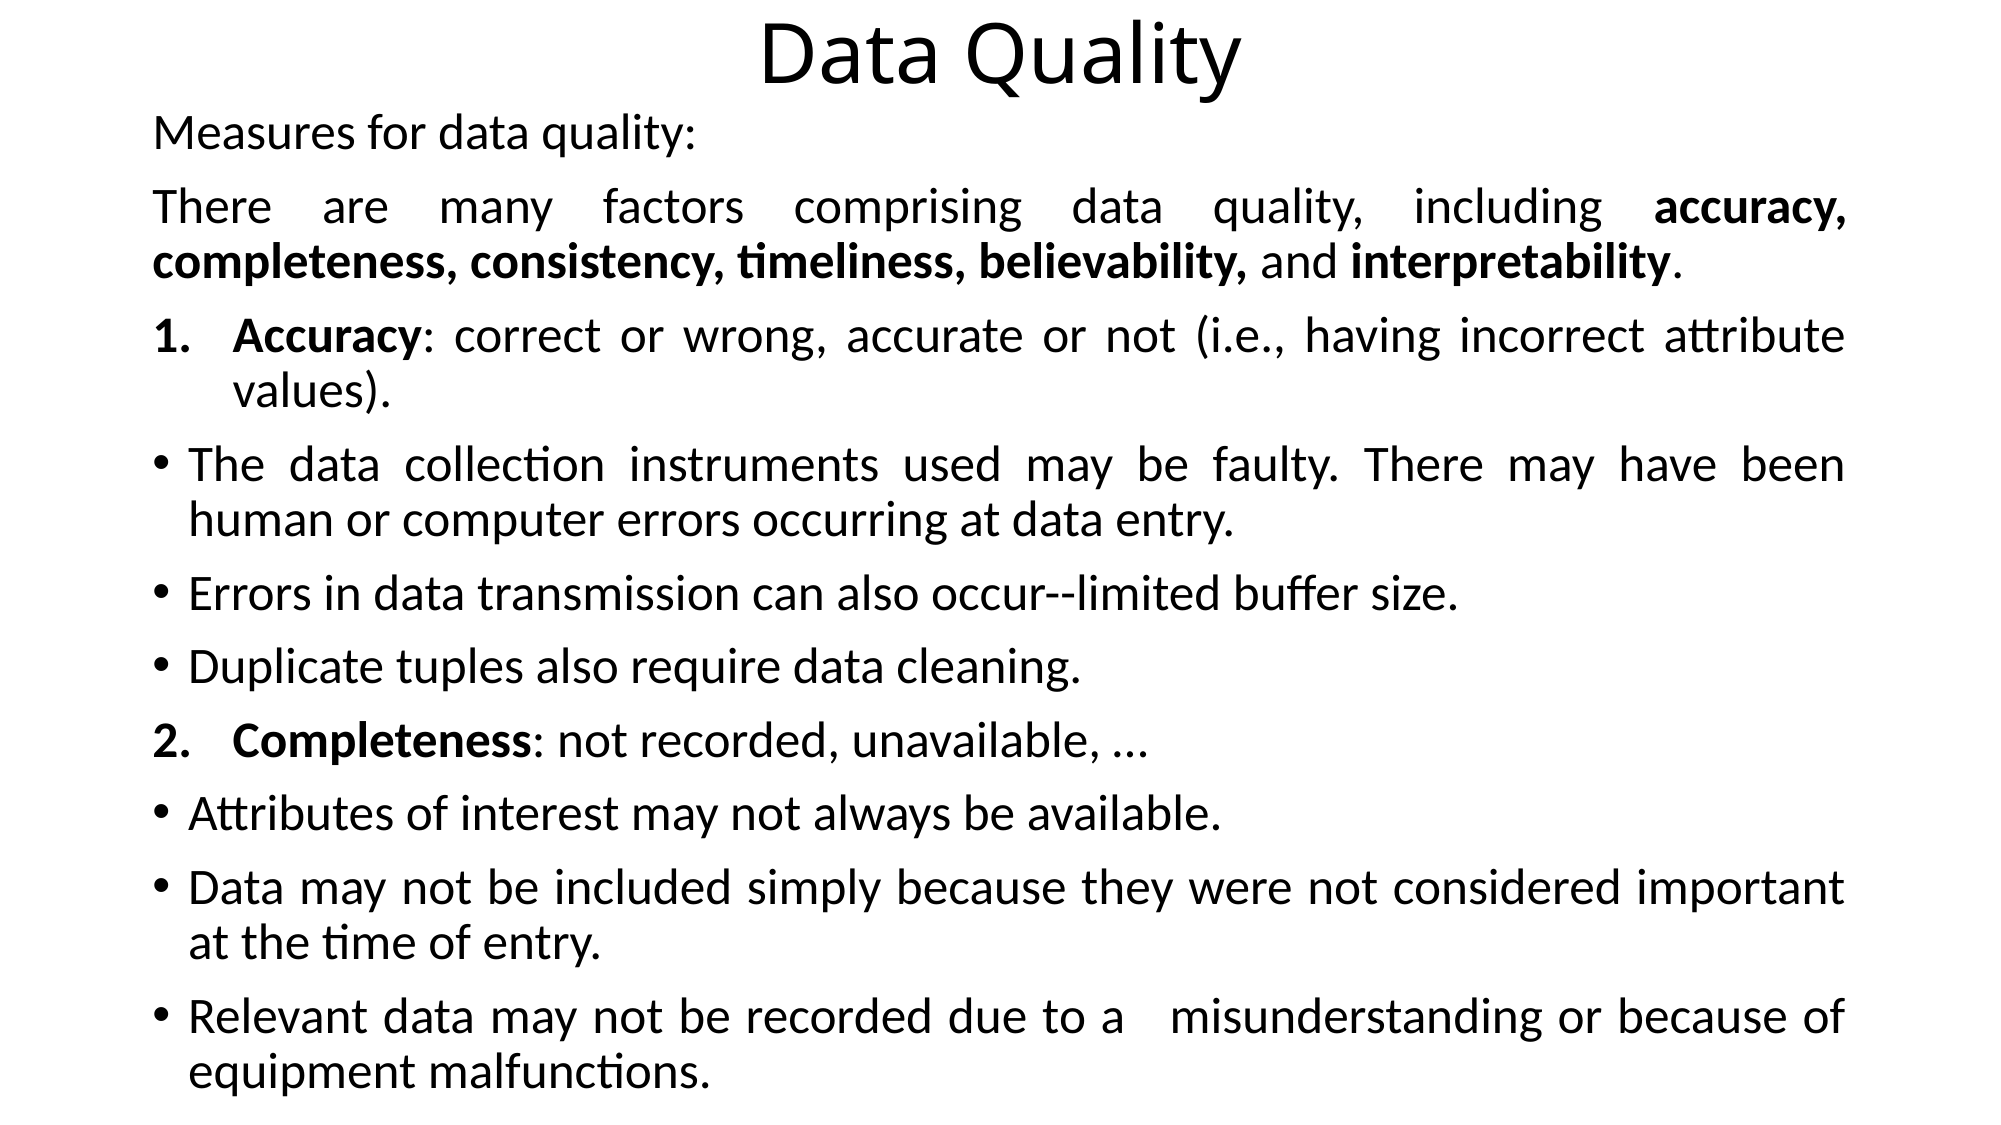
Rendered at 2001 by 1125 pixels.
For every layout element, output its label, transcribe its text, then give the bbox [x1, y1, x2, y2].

list Measures for data quality: There are many factors comprising data quality, including accuracy, completeness, consistency, timeliness, believability, and interpretability. Accuracy: correct or wrong, accurate or not (i.e., having incorrect attribute values). The data collection instruments used may be faulty. There may have been human or computer errors occurring at data entry. Errors in data transmission can also occur--limited buffer size. Duplicate tuples also require data cleaning. Completeness: not recorded, unavailable, … Attributes of interest may not always be available. Data may not be included simply because they were not considered important at the time of entry. Relevant data may not be recorded due to a misunderstanding or because of equipment malfunctions. [137, 114, 1863, 1109]
title Data Quality [137, 0, 1863, 114]
